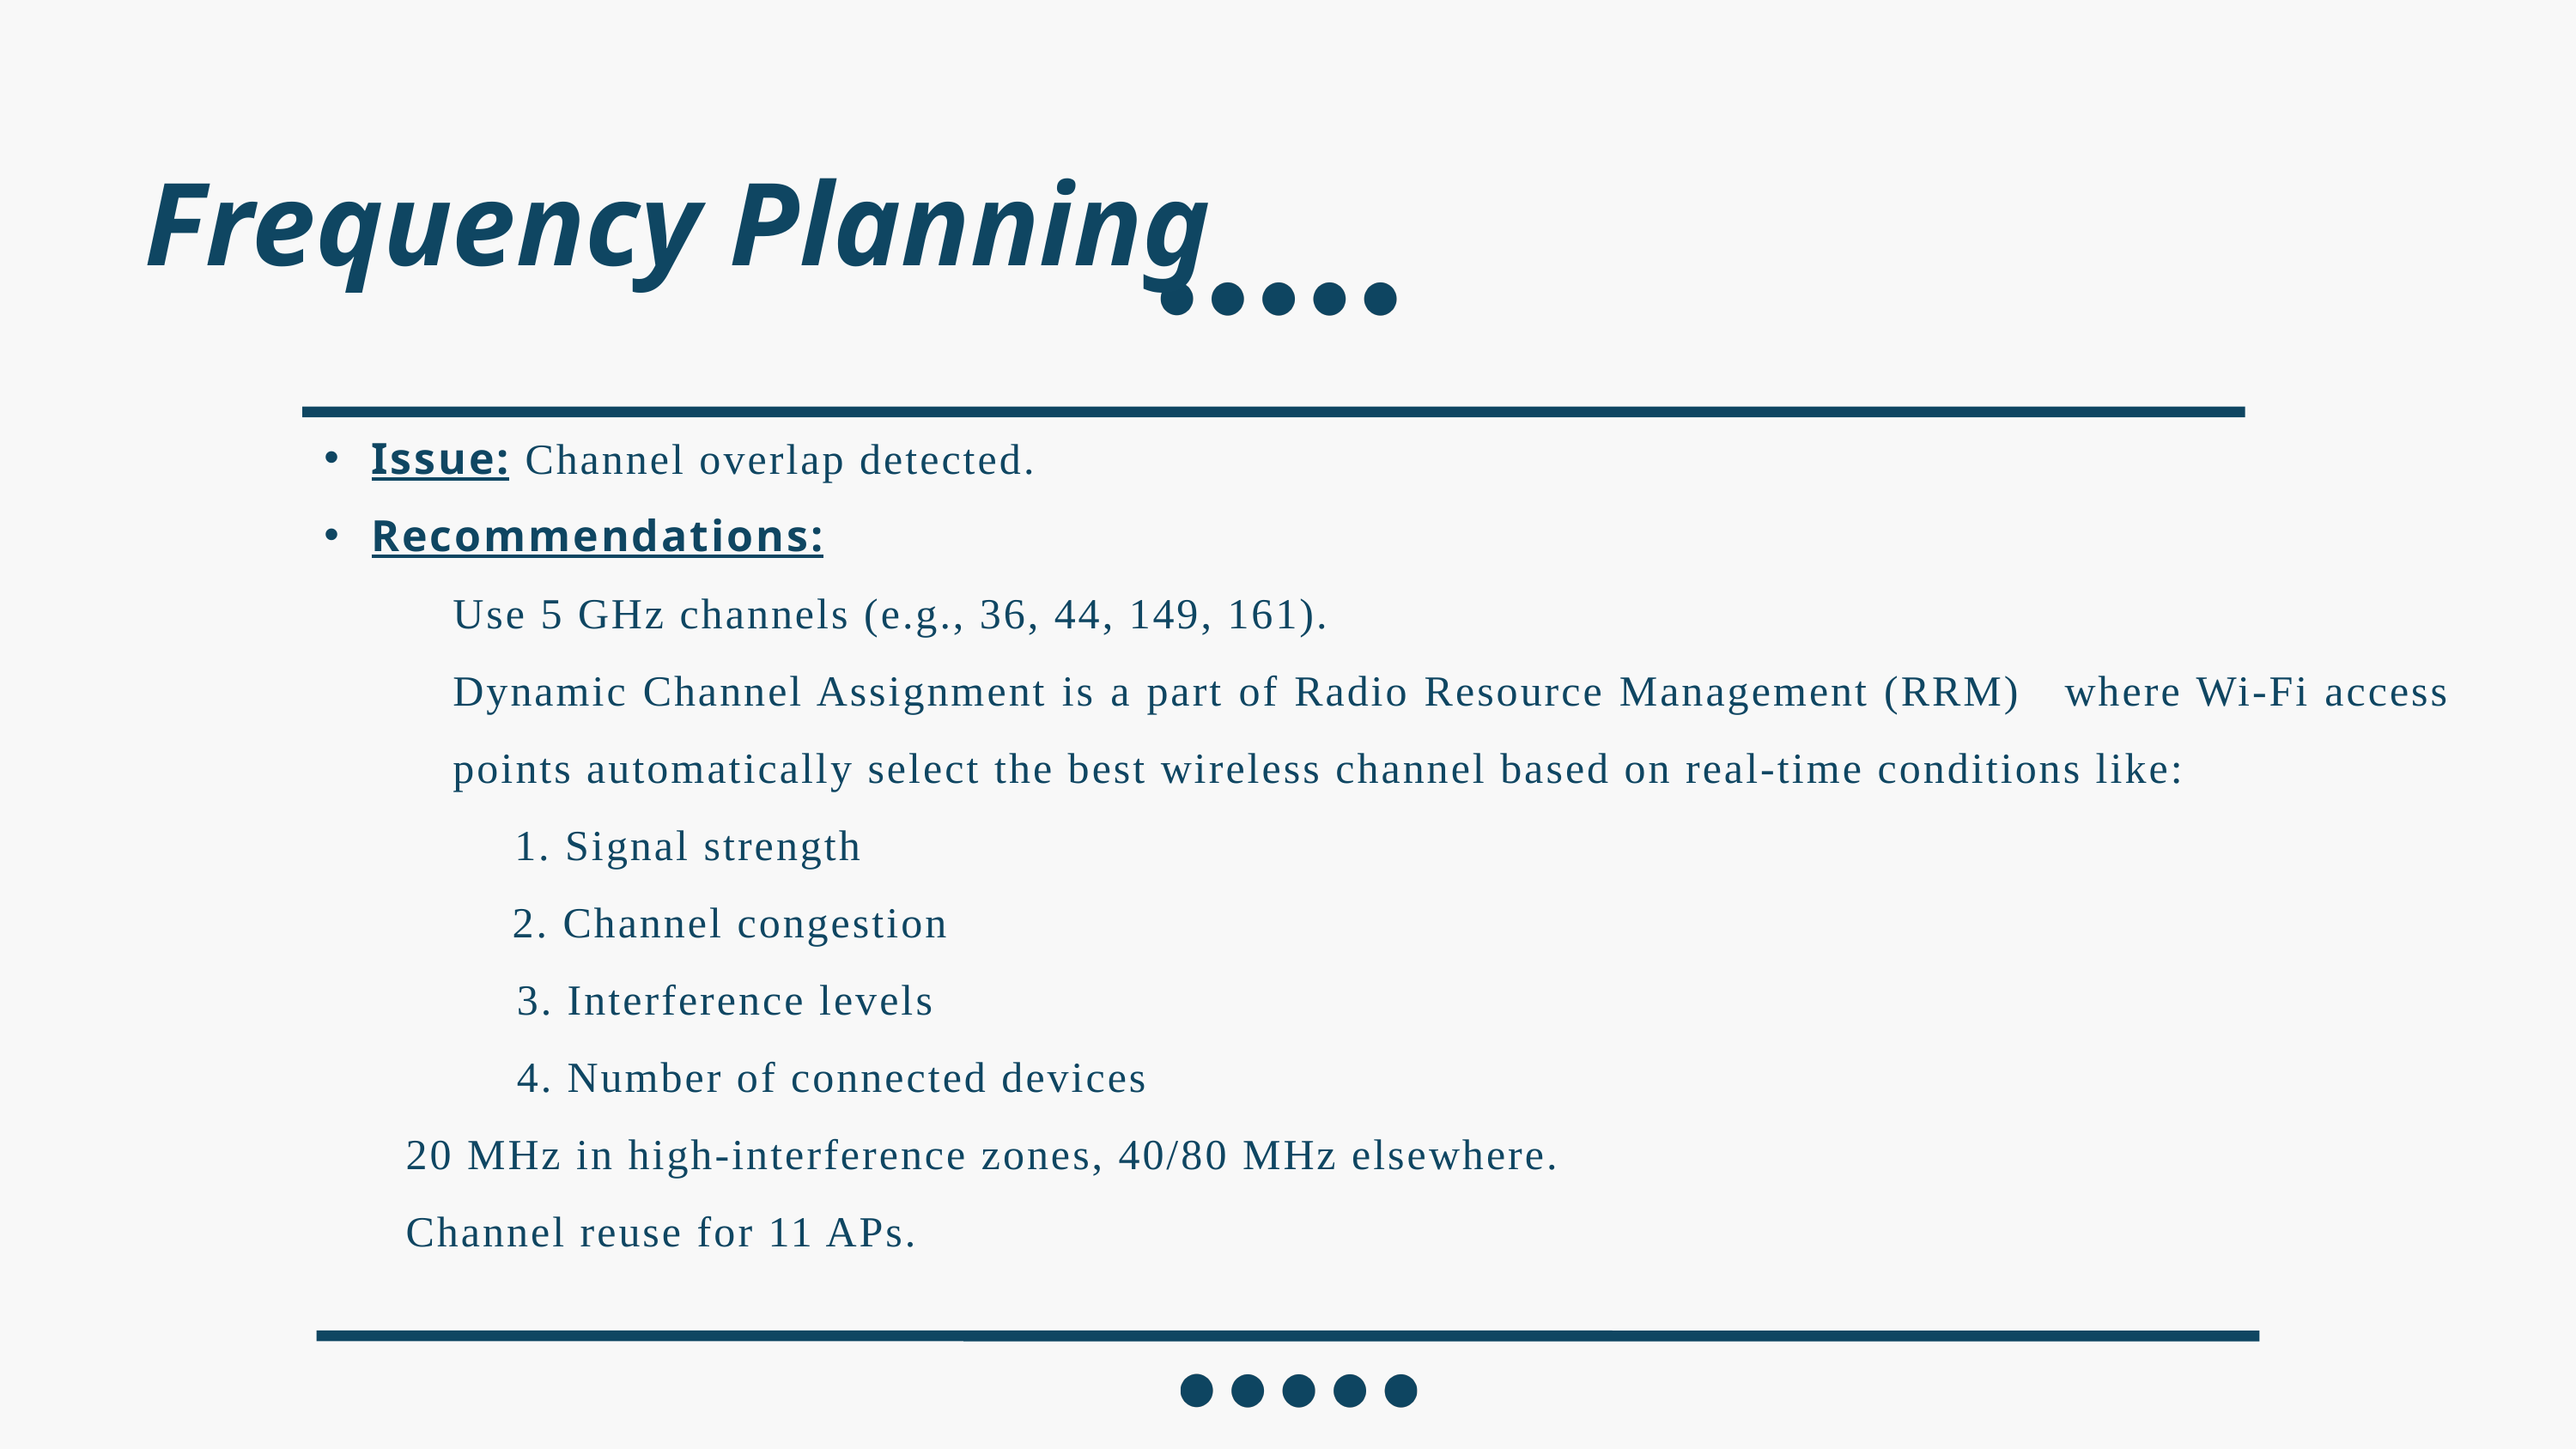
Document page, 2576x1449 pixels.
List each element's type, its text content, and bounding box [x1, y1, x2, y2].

text_box [1180, 1373, 1418, 1409]
text_box [1160, 289, 1397, 317]
text_box Issue: Channel overlap detected. Recommendations: Use 5 GHz channels (e.g., 36, 44, 149, 161). Dynamic Channel Assignment is a part of Radio Resource Management (RRM) where Wi-Fi access points automatically select the best wireless channel based on real-time conditions like: 1. Signal strength 2. Channel congestion 3. Interference levels 4. Number of connected devices 20 MHz in high-interference zones, 40/80 MHz elsewhere. Channel reuse for 11 APs. [276, 405, 2467, 1256]
text_box Frequency Planning [144, 129, 1513, 289]
